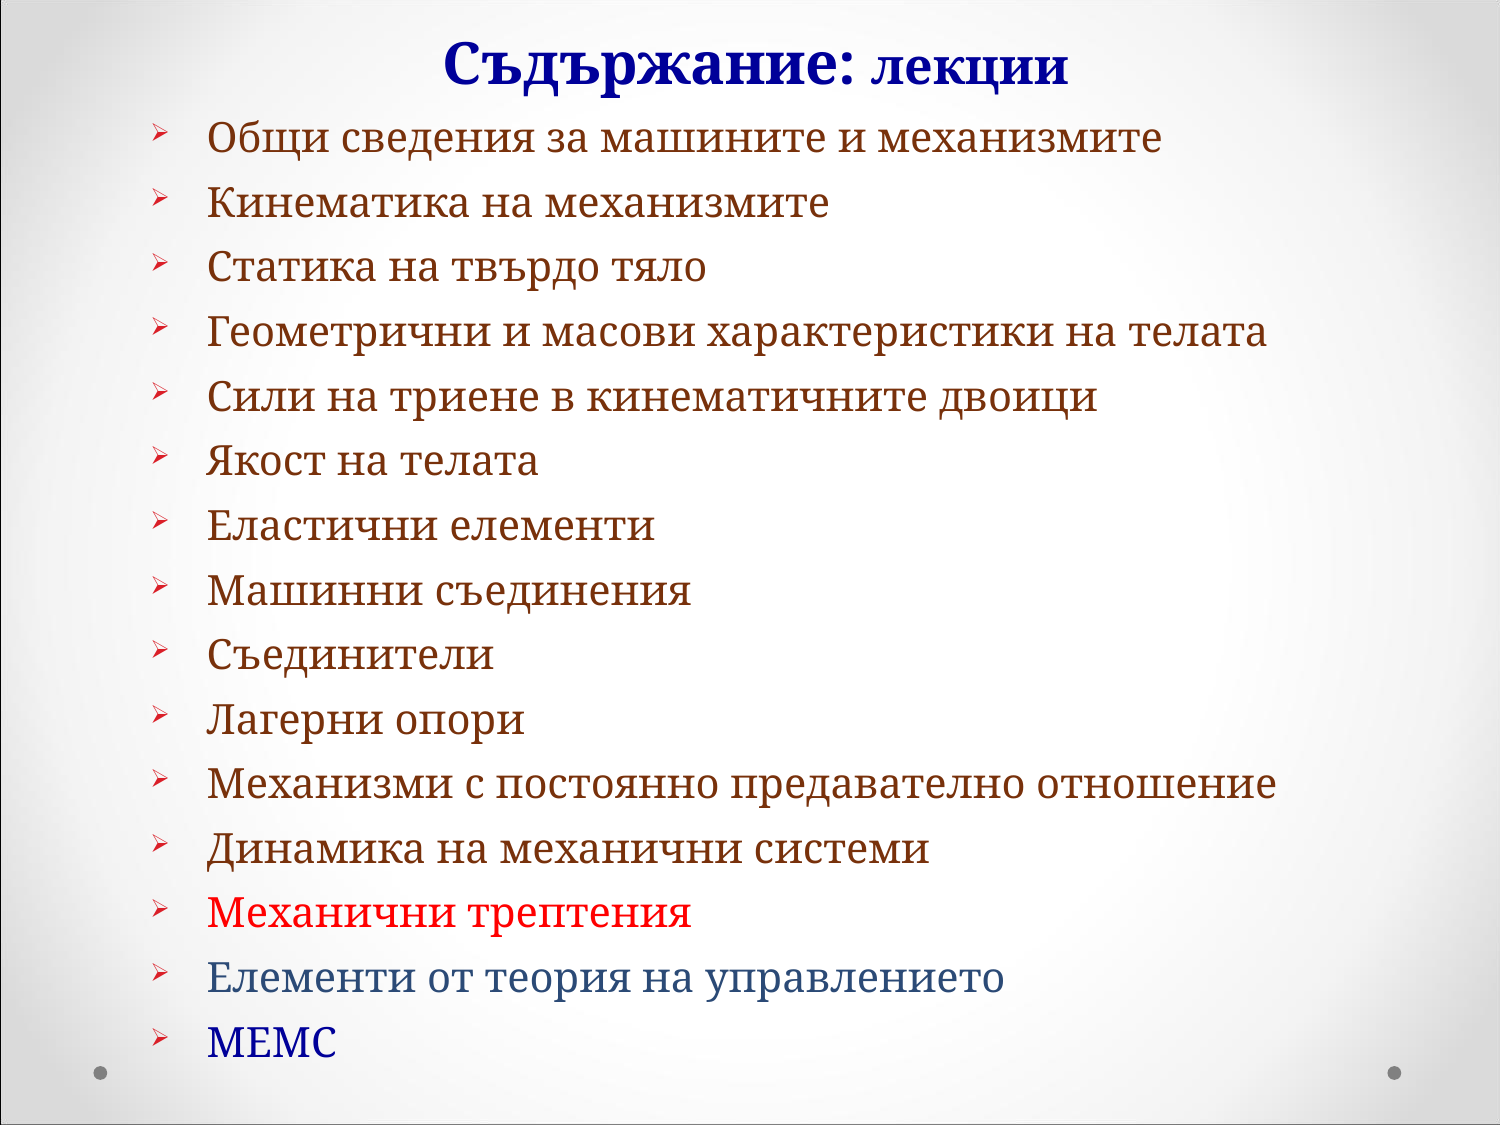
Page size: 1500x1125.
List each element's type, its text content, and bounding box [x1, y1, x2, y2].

picture [0, 0, 1500, 1125]
text_box Съдържание: лекции Общи сведения за машините и механизмите Кинематика на механизмите Статика на твърдо тяло Геометрични и масови характеристики на телата Сили на триене в кинематичните двоици Якост на телата Еластични елементи Машинни съединения Съединители Лагерни опори Механизми с постоянно предавателно отношение Динамика на механични системи Механични трептения Елементи от теория на управлението МЕМС [135, 19, 1376, 1073]
